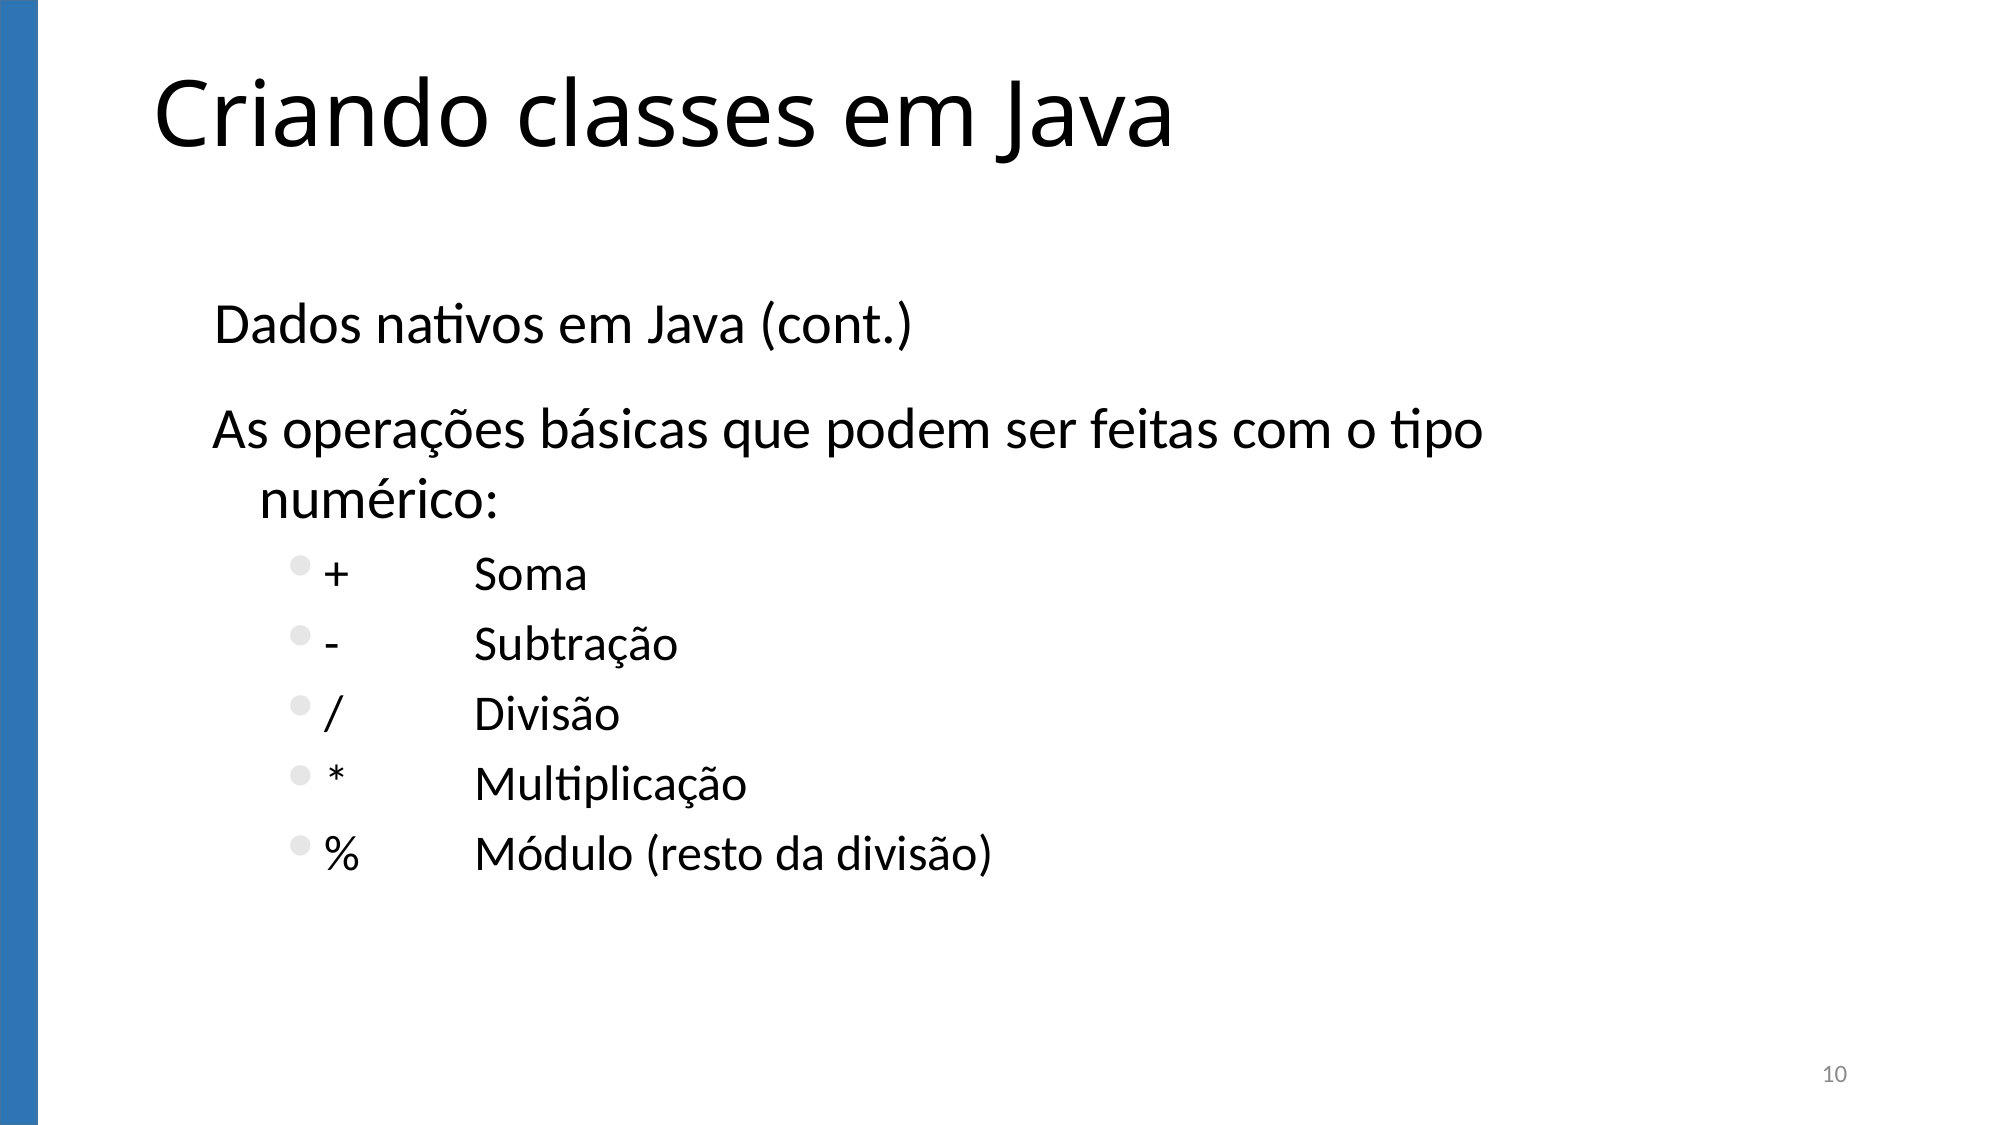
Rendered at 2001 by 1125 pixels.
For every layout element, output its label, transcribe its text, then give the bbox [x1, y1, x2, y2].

slide_number 10 [1412, 1042, 1863, 1103]
text_box [0, 0, 38, 1125]
text_box Dados nativos em Java (cont.) [199, 278, 1690, 363]
text_box Criando classes em Java [137, 59, 1986, 278]
text_box As operações básicas que podem ser feitas com o tipo numérico: + Soma - Subtração / Divisão * Multiplicação % Módulo (resto da divisão) [122, 383, 1750, 998]
